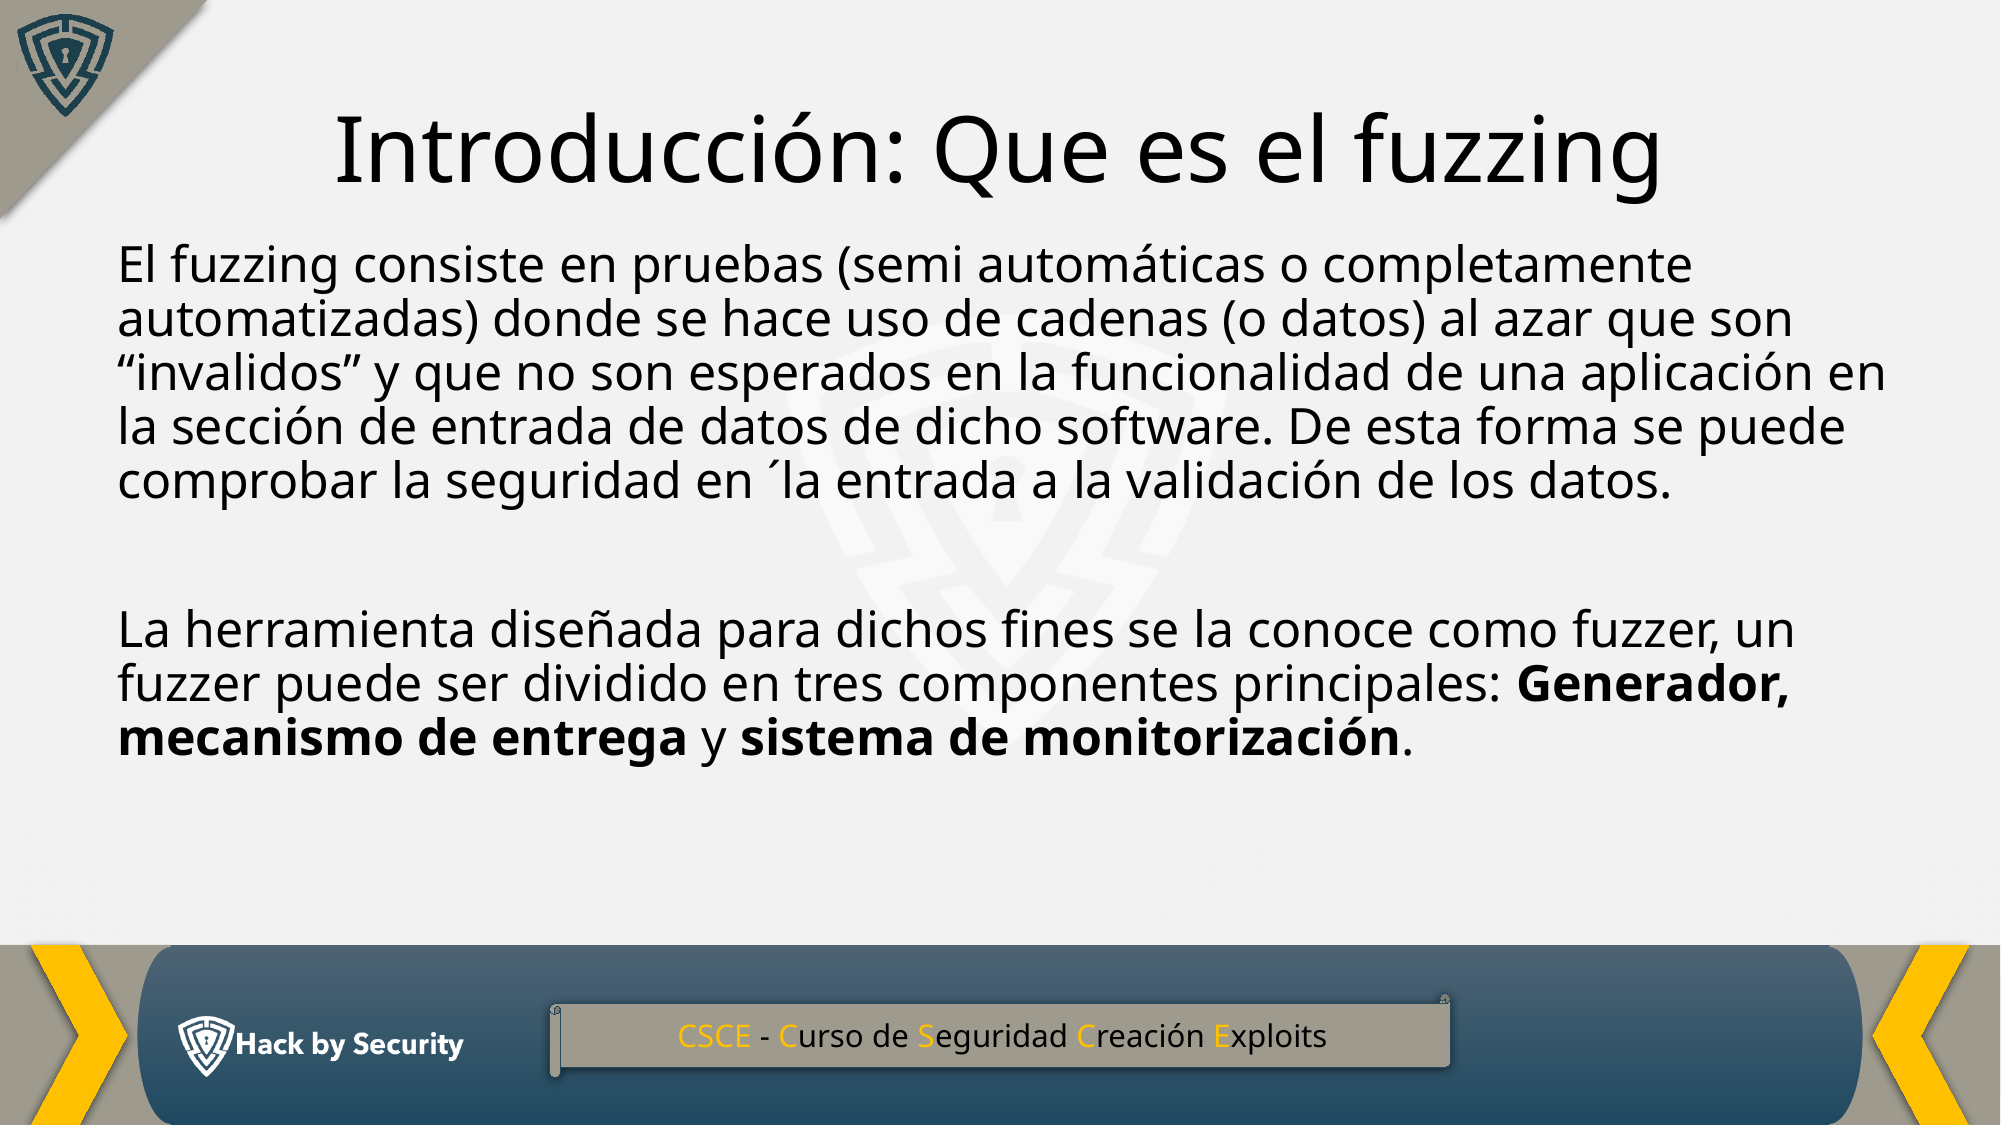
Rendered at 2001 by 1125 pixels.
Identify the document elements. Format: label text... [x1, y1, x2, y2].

text_box Introducción: Que es el fuzzing [0, 3, 2000, 302]
picture [170, 1014, 485, 1080]
list El fuzzing consiste en pruebas (semi automáticas o completamente automatizadas) donde se hace uso de cadenas (o datos) al azar que son “invalidos” y que no son esperados en la funcionalidad de una aplicación en la sección de entrada de datos de dicho software. De esta forma se puede comprobar la seguridad en ´la entrada a la validación de los datos. La herramienta diseñada para dichos fines se la conoce como fuzzer, un fuzzer puede ser dividido en tres componentes principales: Generador, mecanismo de entrega y sistema de monitorización. [102, 231, 1909, 841]
